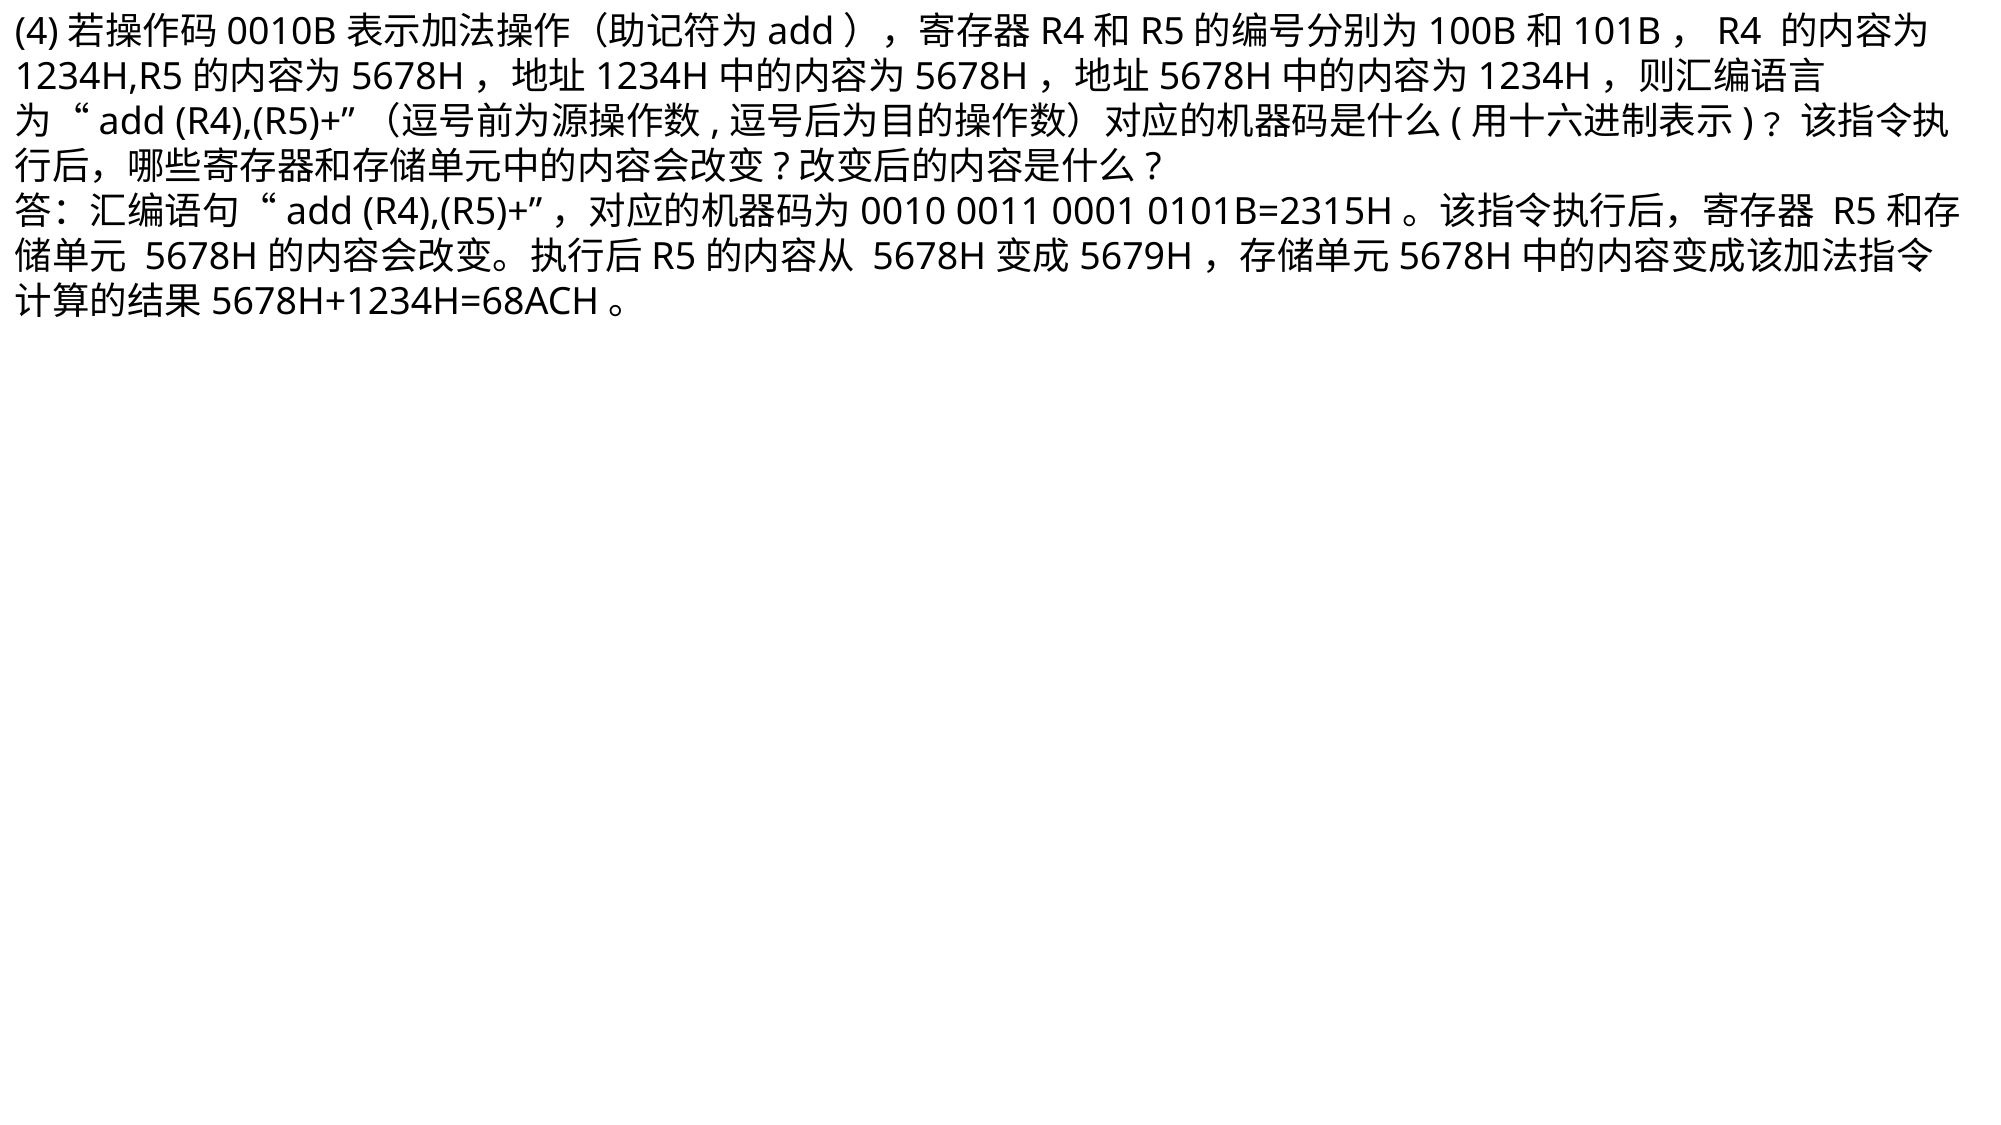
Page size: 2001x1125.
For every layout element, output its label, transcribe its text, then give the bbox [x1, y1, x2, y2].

text_box (4)若操作码0010B表示加法操作（助记符为add），寄存器R4和R5的编号分别为100B和101B，R4 的内容为1234H,R5的内容为5678H，地址1234H中的内容为5678H，地址5678H中的内容为1234H，则汇编语言为“add (R4),(R5)+”（逗号前为源操作数,逗号后为目的操作数）对应的机器码是什么(用十六进制表示)﹖该指令执行后，哪些寄存器和存储单元中的内容会改变?改变后的内容是什么? 答：汇编语句“add (R4),(R5)+”，对应的机器码为0010 0011 0001 0101B=2315H。该指令执行后，寄存器 R5和存储单元 5678H的内容会改变。执行后R5的内容从 5678H变成5679H，存储单元5678H中的内容变成该加法指令计算的结果5678H+1234H=68ACH。 [0, 0, 1980, 330]
